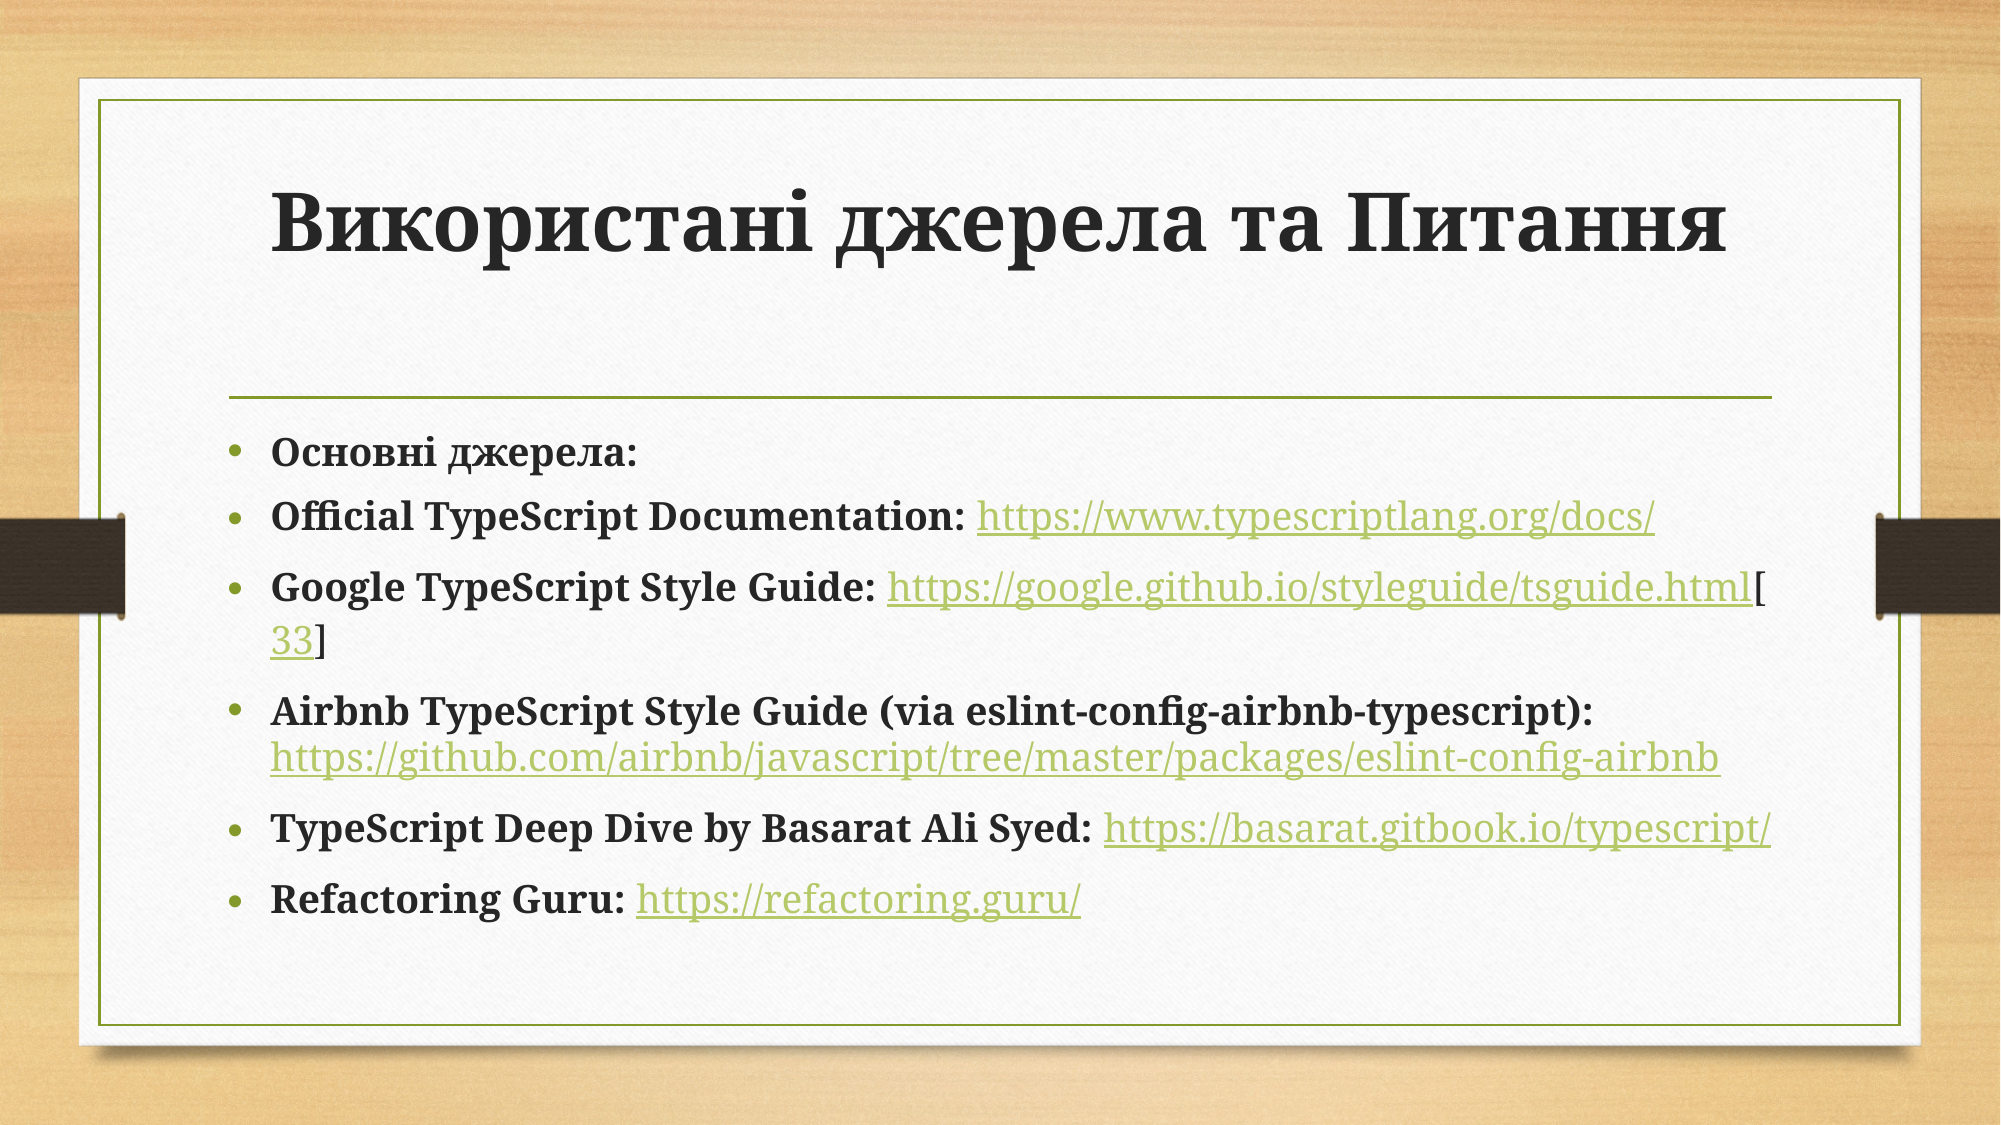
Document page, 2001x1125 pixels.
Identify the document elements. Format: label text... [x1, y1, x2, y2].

picture [0, 0, 2001, 1125]
list Основні джерела: Official TypeScript Documentation: https://www.typescriptlang.org/docs/ Google TypeScript Style Guide: https://google.github.io/styleguide/tsguide.html[33] Airbnb TypeScript Style Guide (via eslint-config-airbnb-typescript): https://github.com/airbnb/javascript/tree/master/packages/eslint-config-airbnb TypeScript Deep Dive by Basarat Ali Syed: https://basarat.gitbook.io/typescript/ Refactoring Guru: https://refactoring.guru/ [212, 419, 1788, 964]
title Використані джерела та Питання [212, 161, 1788, 375]
